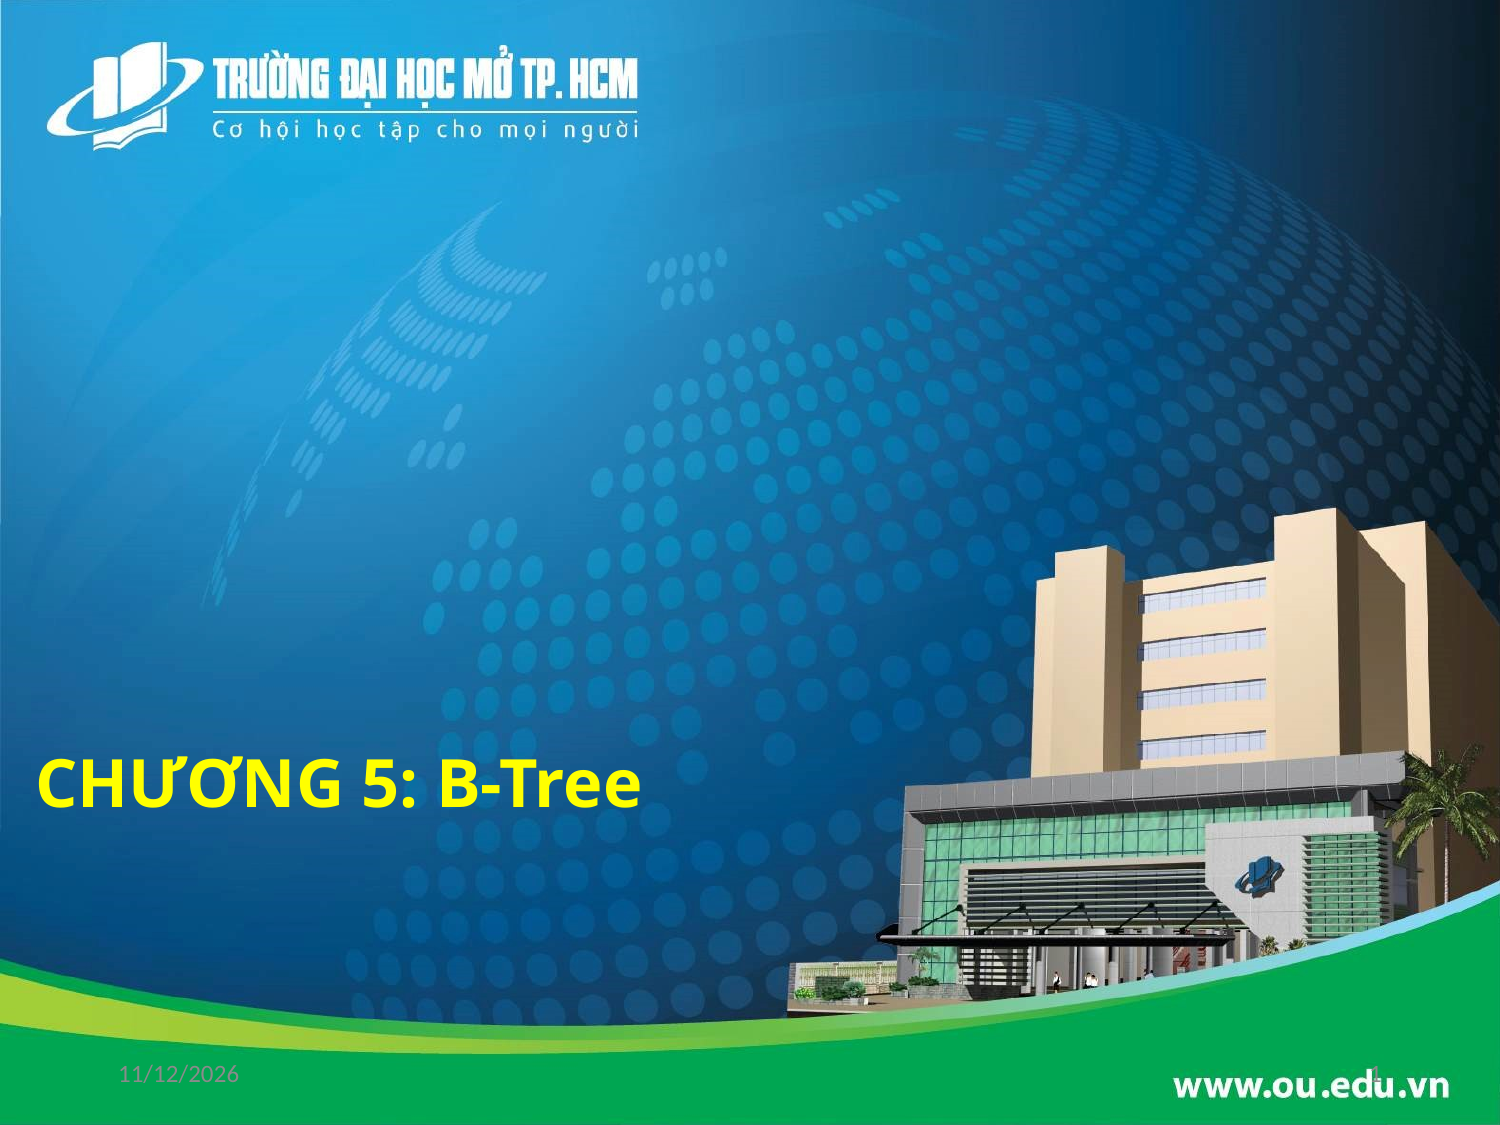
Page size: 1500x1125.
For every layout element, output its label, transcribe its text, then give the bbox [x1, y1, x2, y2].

slide_number 1 [1059, 1042, 1397, 1103]
title CHƯƠNG 5: B-Tree [20, 580, 1483, 829]
picture [0, 0, 1500, 1125]
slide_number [103, 1042, 441, 1103]
